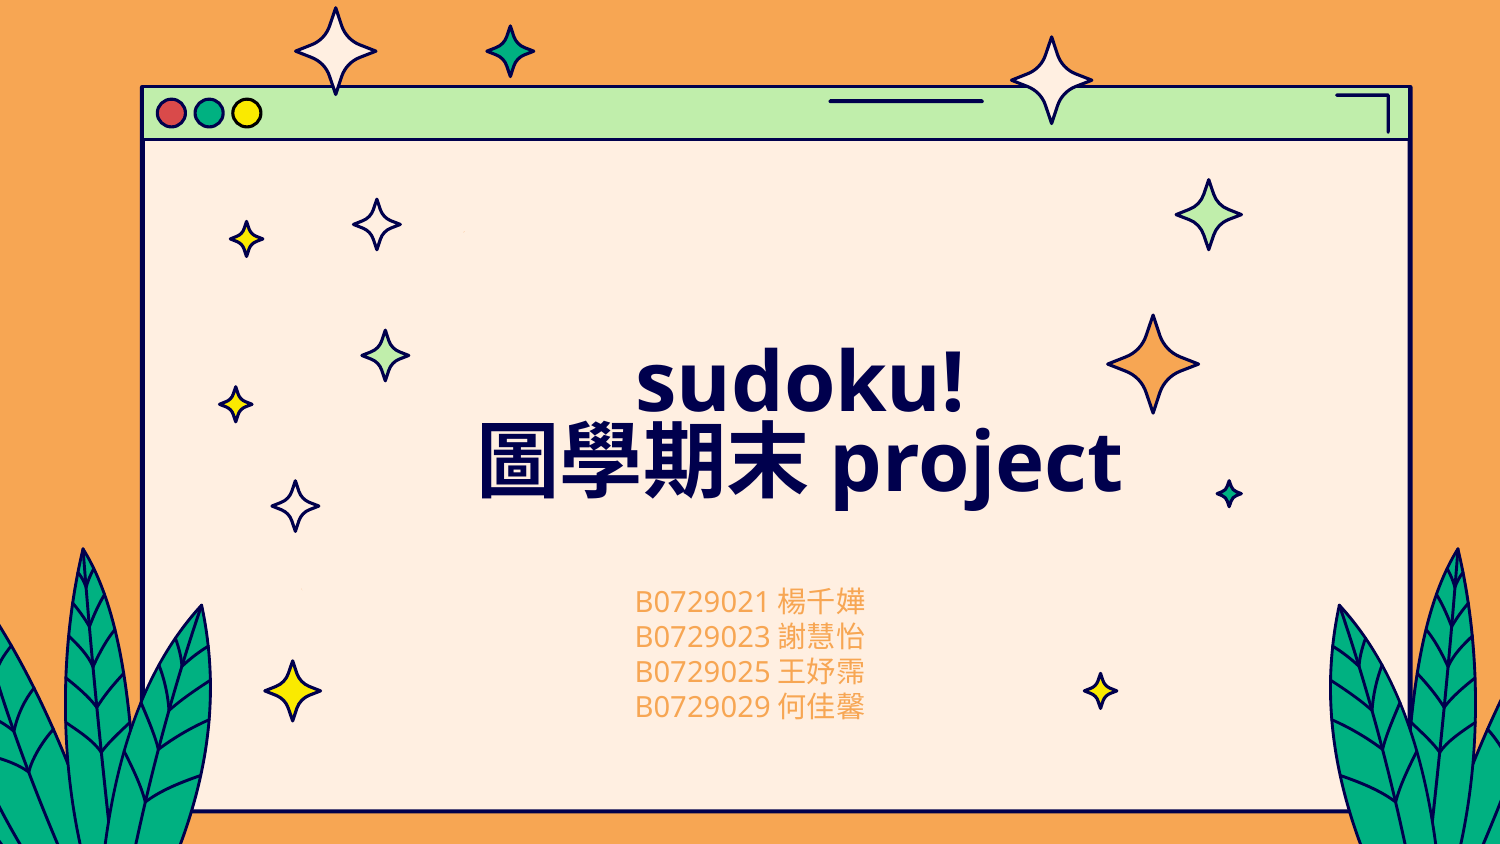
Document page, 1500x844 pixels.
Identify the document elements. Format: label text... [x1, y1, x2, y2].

subtitle B0729021楊千嬅 B0729023謝慧怡 B0729025王妤霈 B0729029何佳馨 [392, 568, 1108, 739]
title sudoku! 圖學期末project [403, 237, 1197, 523]
